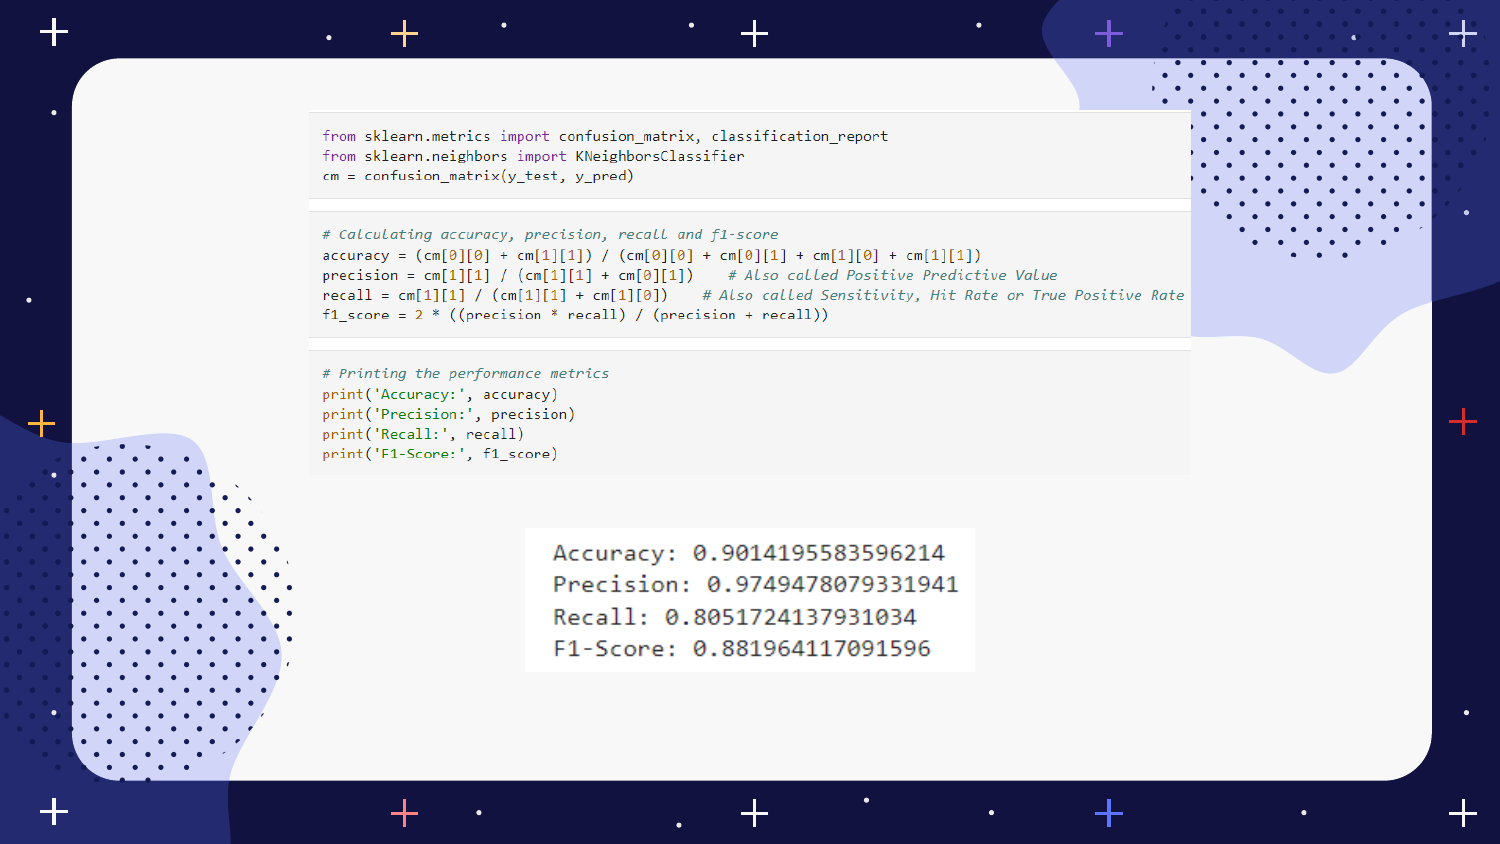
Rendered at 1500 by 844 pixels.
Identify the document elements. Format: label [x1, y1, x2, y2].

text_box [1041, 0, 1141, 108]
picture [0, 437, 302, 791]
picture [525, 527, 975, 673]
text_box [1196, 271, 1500, 374]
picture [309, 0, 1499, 475]
